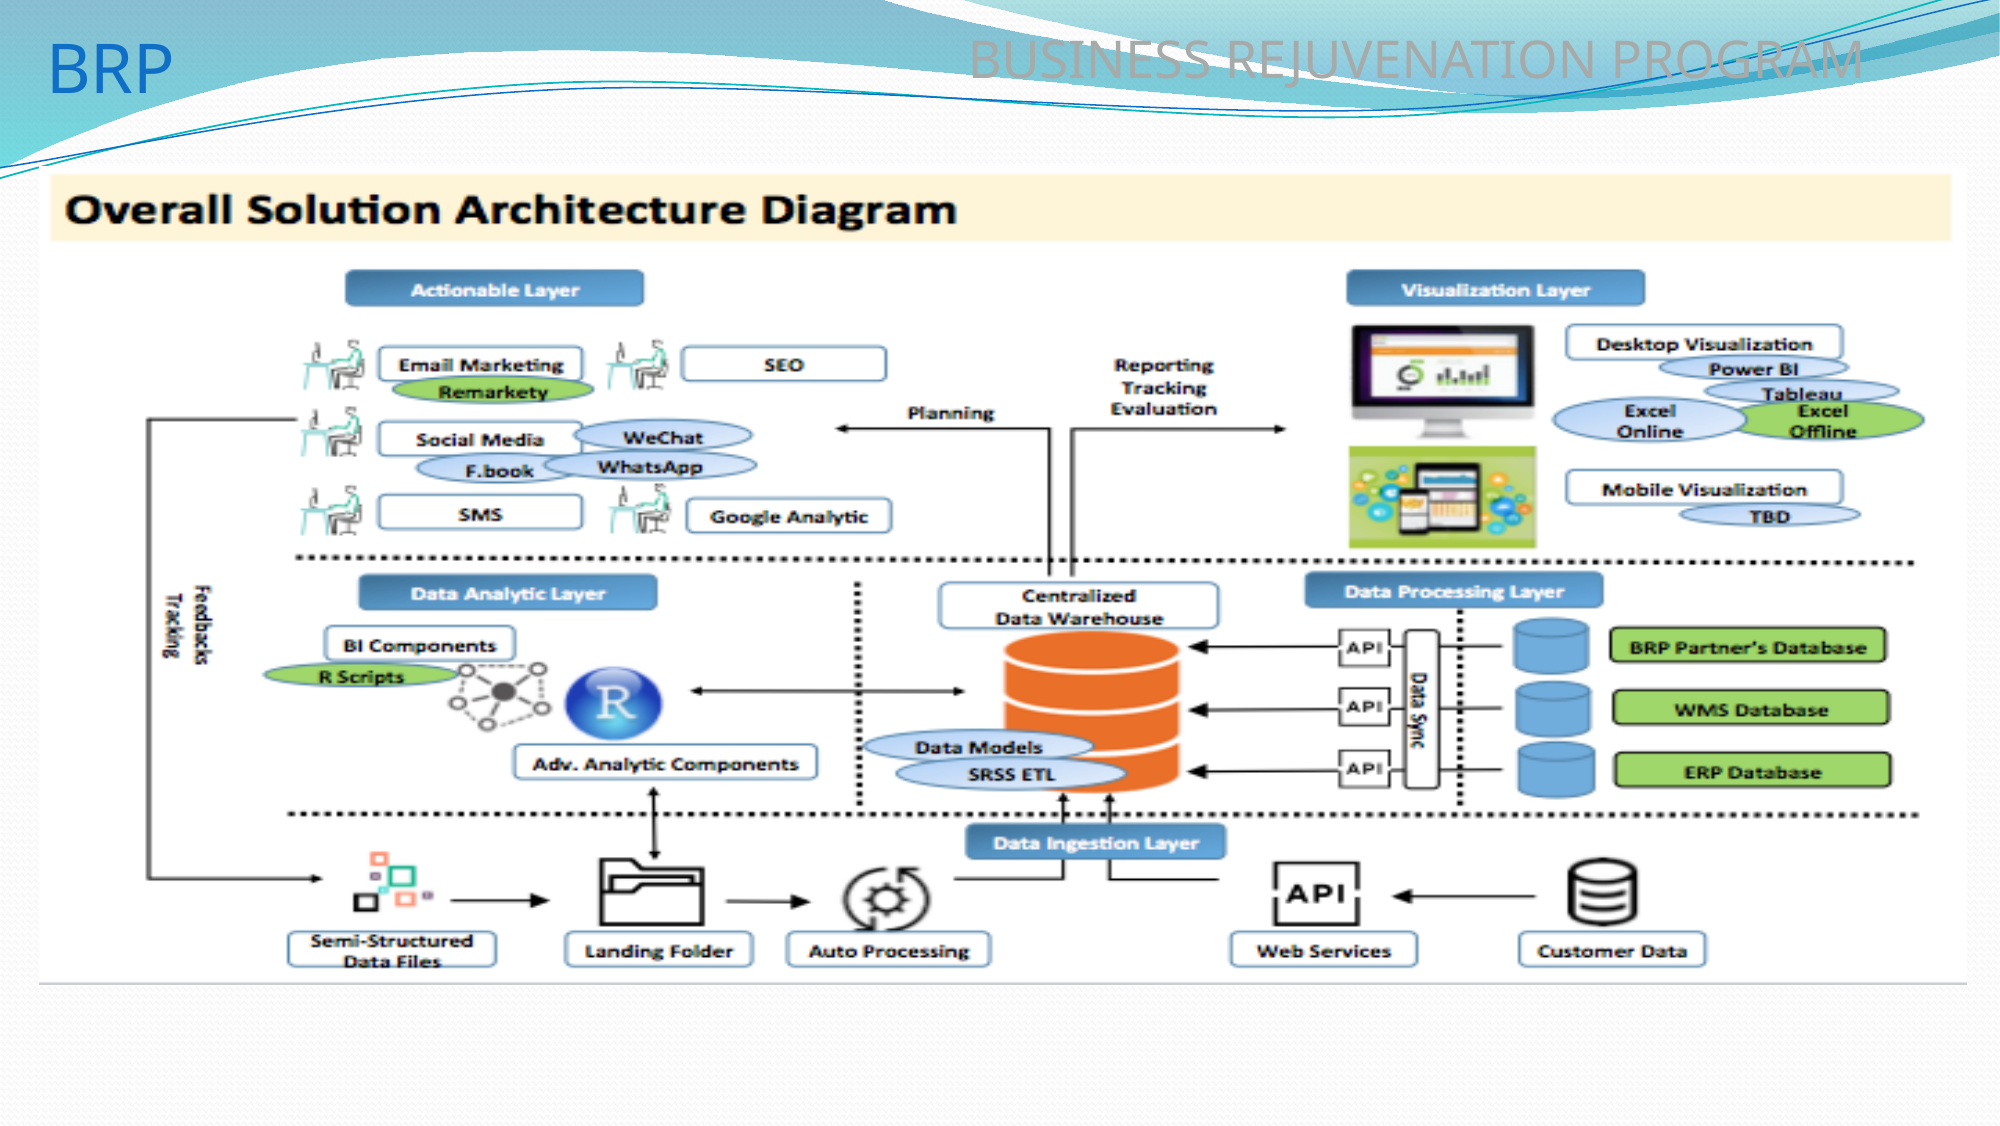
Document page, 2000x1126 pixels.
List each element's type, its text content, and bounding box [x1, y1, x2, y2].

picture [38, 166, 1967, 985]
text_box BRP [38, 53, 1758, 109]
text_box BUSINESS REJUVENATION PROGRAM [960, 31, 2000, 96]
